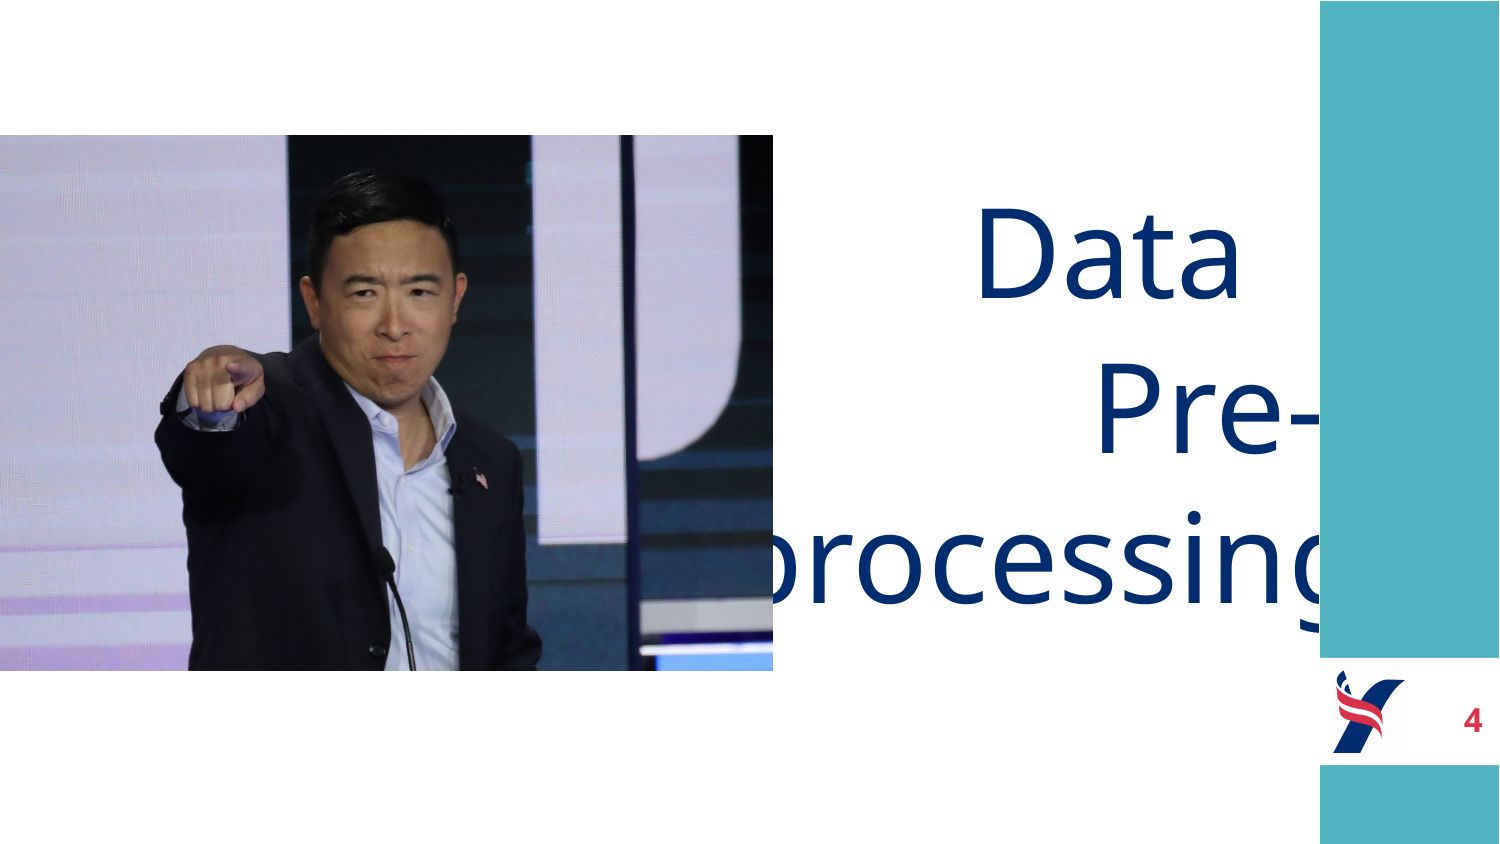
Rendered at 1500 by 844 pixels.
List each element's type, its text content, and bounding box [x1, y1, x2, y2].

title Pre- processing [778, 462, 1319, 644]
text_box [1319, 766, 1500, 844]
title Data [885, 164, 1319, 339]
picture [0, 135, 773, 671]
text_box [1319, 0, 1500, 657]
text_box [1312, 657, 1500, 766]
text_box 4 [1448, 684, 1500, 739]
picture [1332, 670, 1405, 753]
